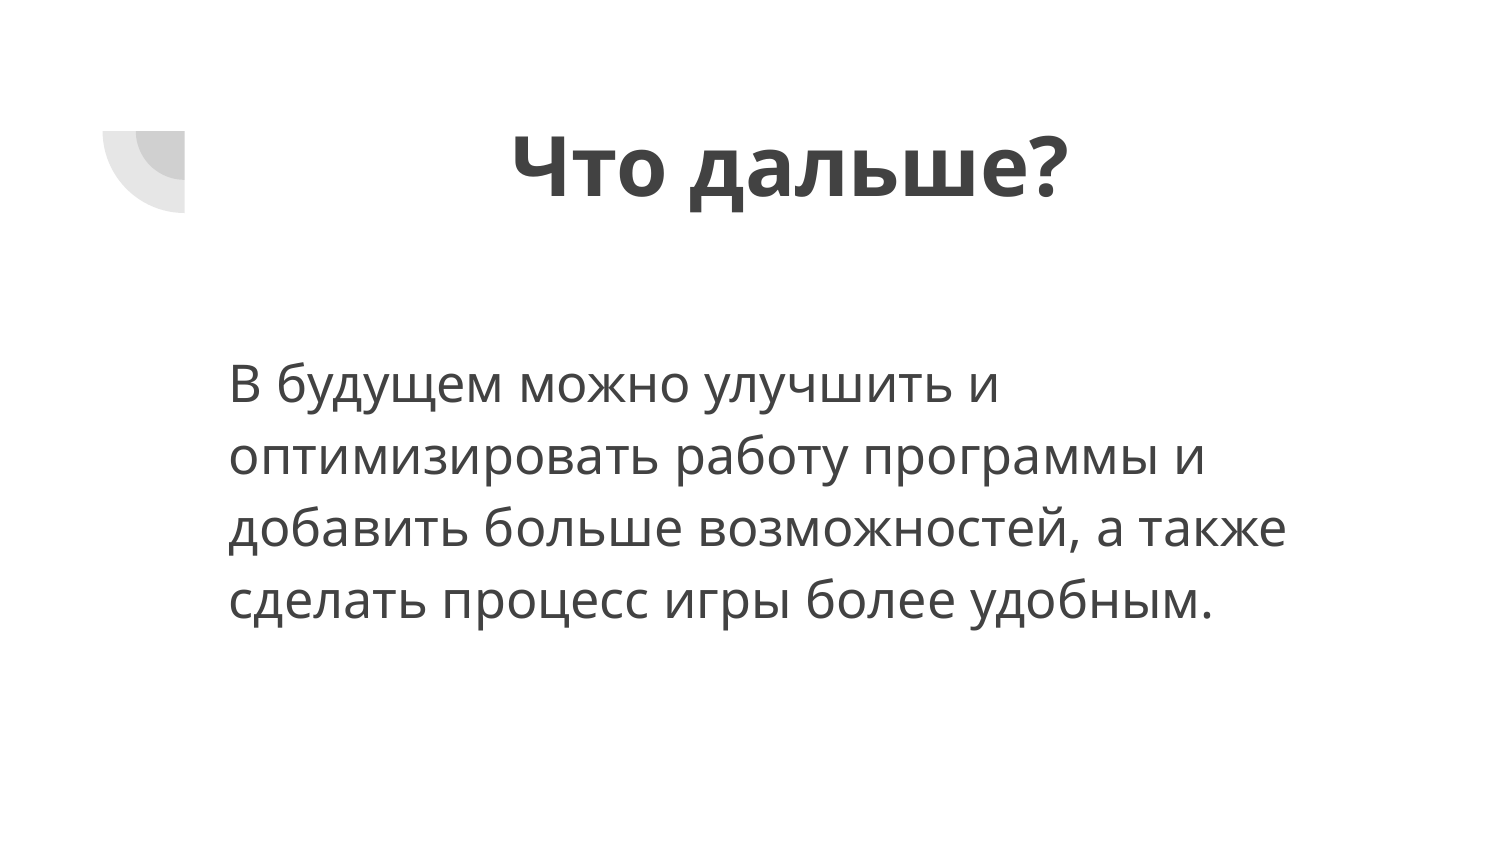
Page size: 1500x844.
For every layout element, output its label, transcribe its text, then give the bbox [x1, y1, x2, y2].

list В будущем можно улучшить и оптимизировать работу программы и добавить больше возможностей, а также сделать процесс игры более удобным. [213, 326, 1368, 744]
title Что дальше? [213, 98, 1368, 263]
